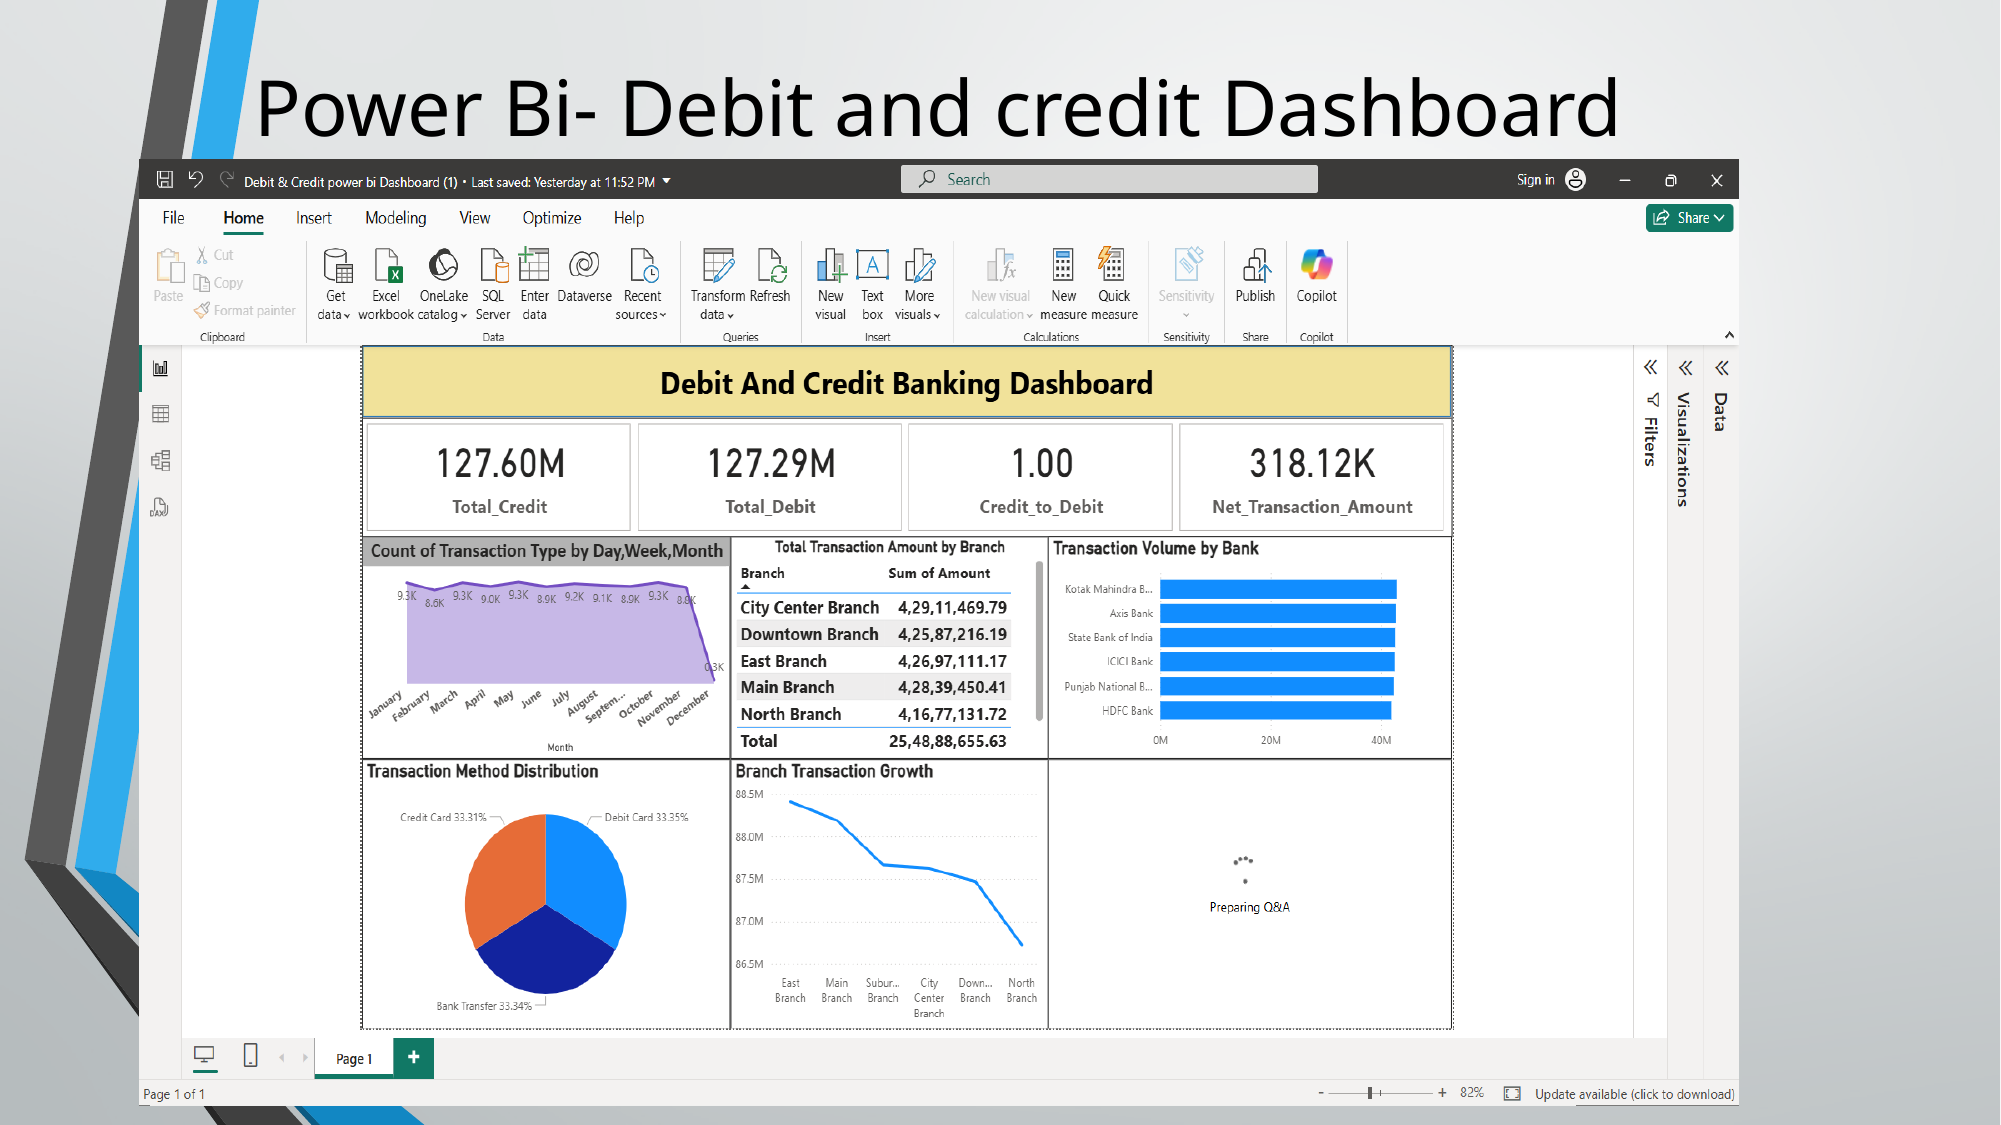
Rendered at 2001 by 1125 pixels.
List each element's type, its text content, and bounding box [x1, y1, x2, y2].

picture [139, 159, 1740, 1106]
title Power Bi- Debit and credit Dashboard [10, 51, 1869, 160]
